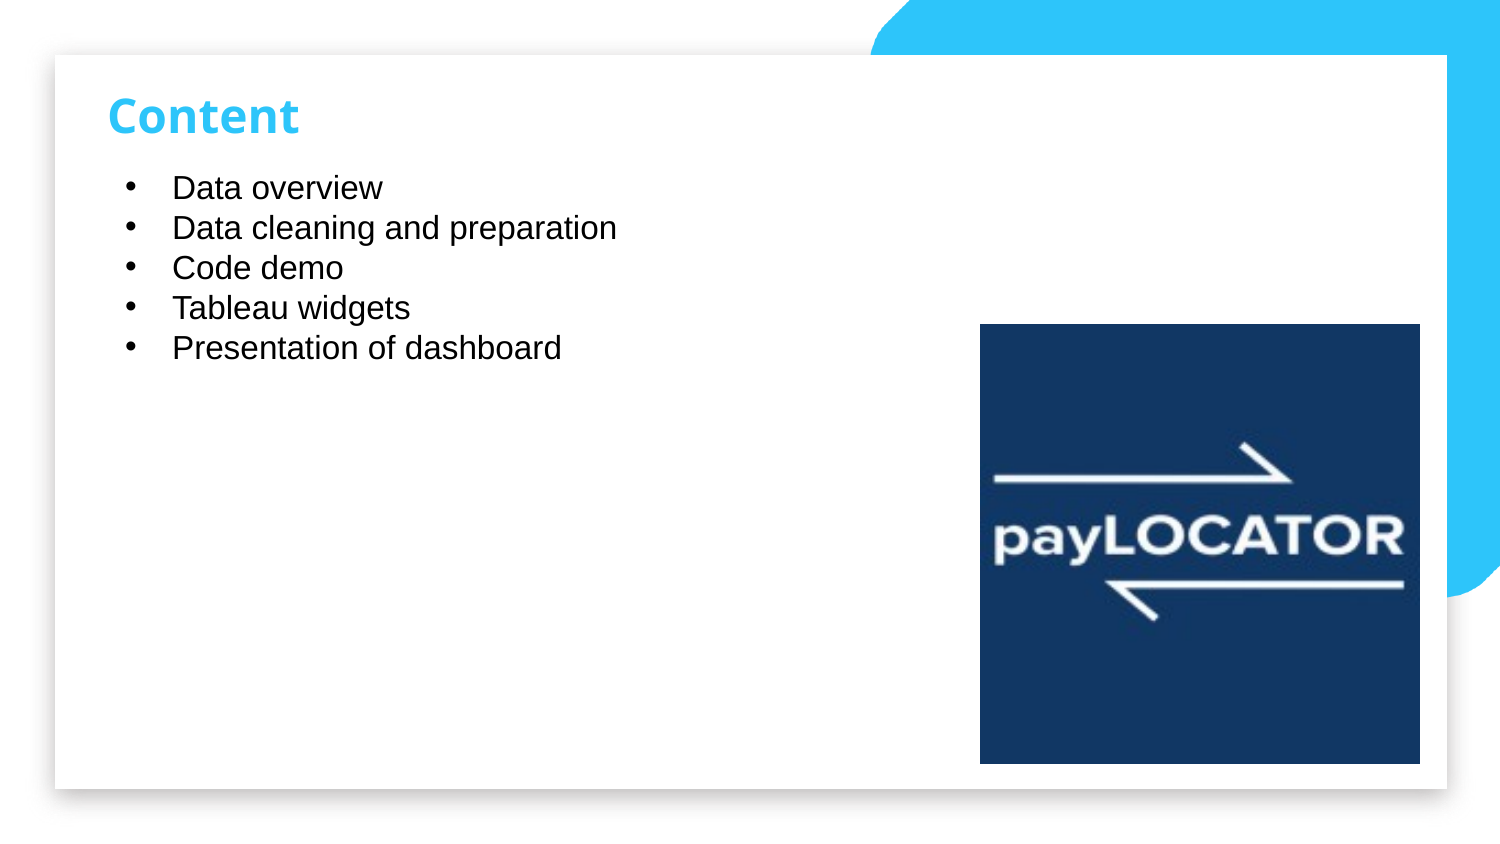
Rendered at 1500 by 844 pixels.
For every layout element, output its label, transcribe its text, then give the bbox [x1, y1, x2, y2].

picture [0, 0, 1500, 844]
text_box Content [92, 70, 893, 152]
text_box Data overview Data cleaning and preparation Code demo Tableau widgets Presentation of dashboard [110, 152, 875, 701]
